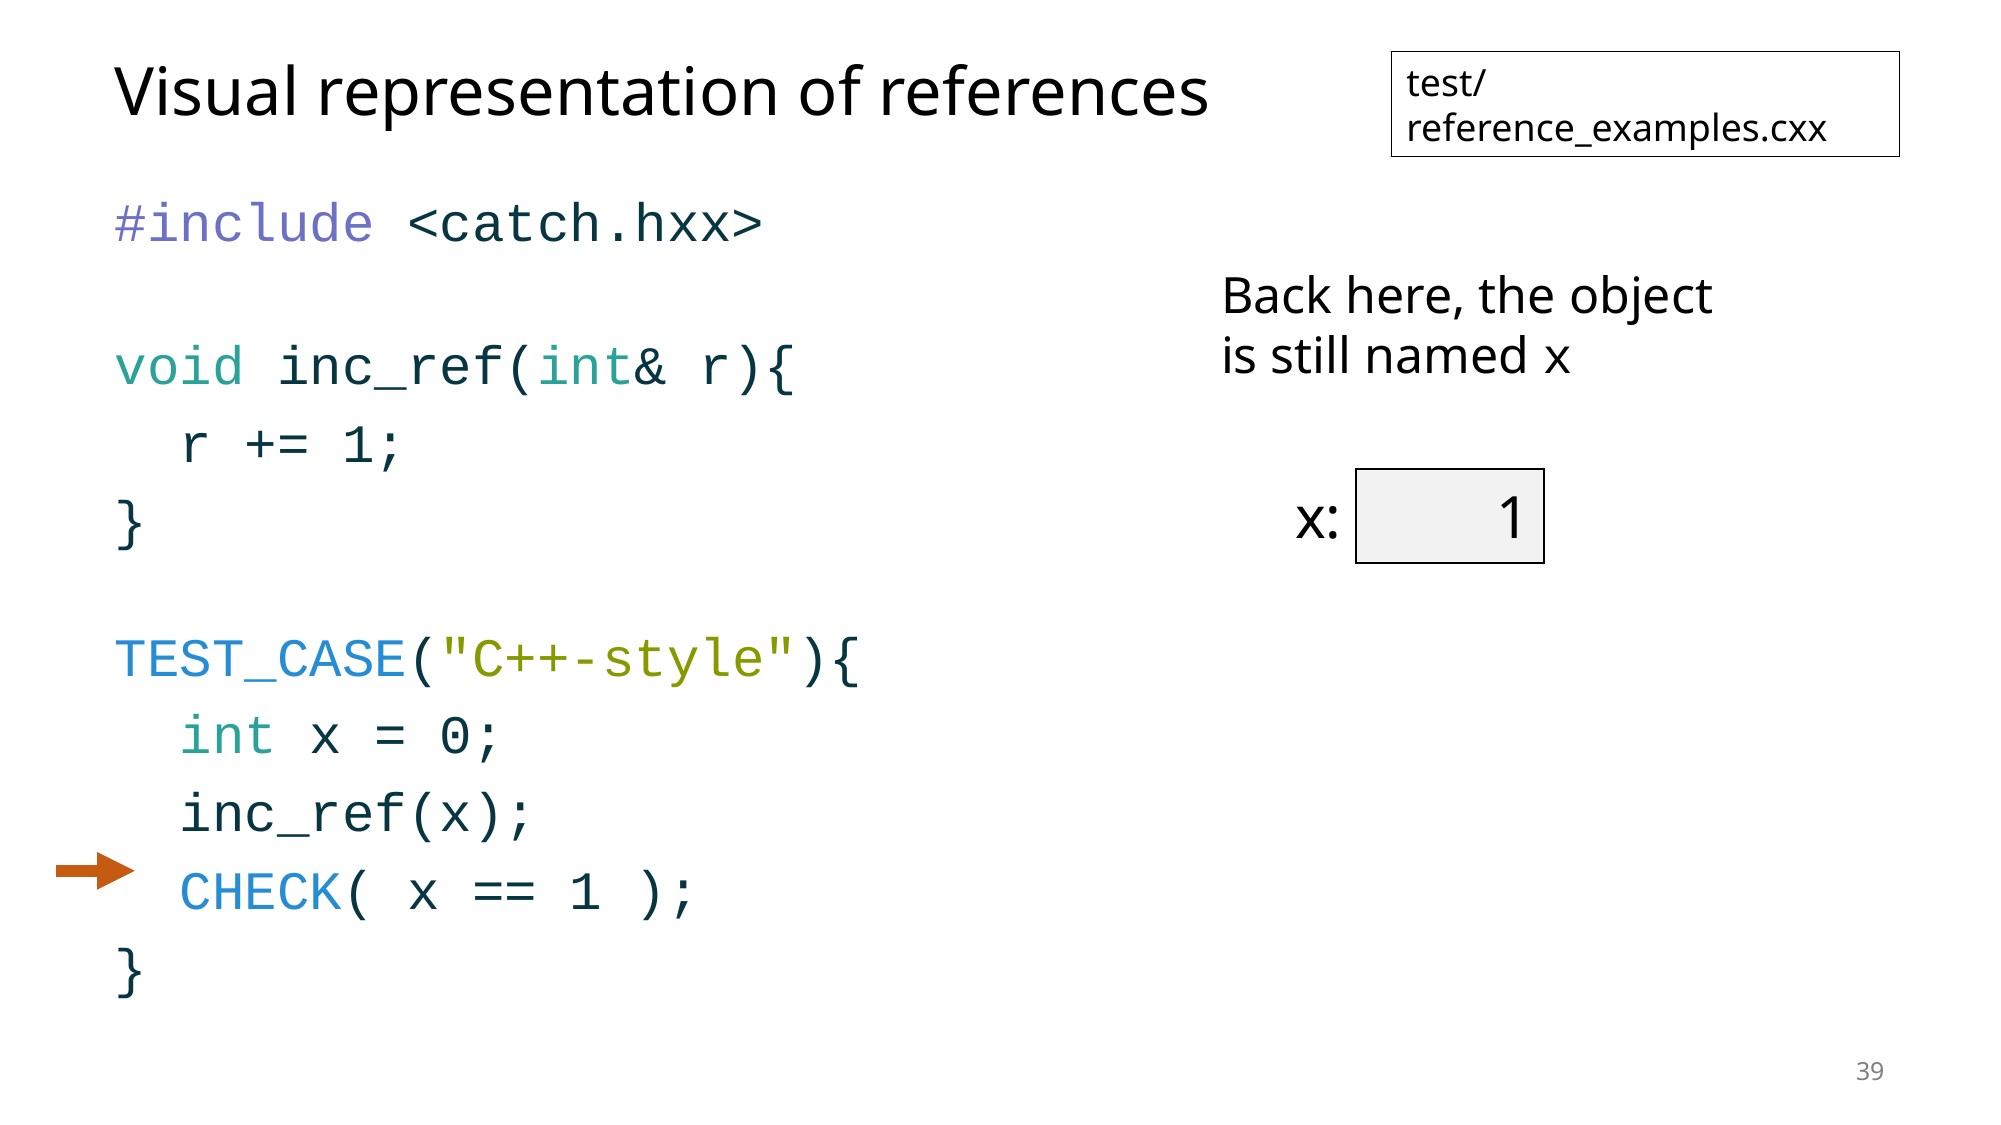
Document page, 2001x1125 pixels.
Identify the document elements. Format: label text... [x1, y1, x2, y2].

text_box test/reference_examples.cxx [1391, 51, 1900, 157]
table_header x: [1168, 469, 1355, 563]
title Visual representation of references [99, 37, 1900, 150]
slide_number 39 [1749, 1042, 1900, 1103]
text_box Back here, the object is still named x [1206, 256, 1734, 391]
table_header 1 [1357, 470, 1543, 562]
list #include <catch.hxx> void inc_ref(int& r){ r += 1; } TEST_CASE("C++‑style"){ int x = 0; inc_ref(x); CHECK( x == 1 ); } [99, 187, 963, 1013]
